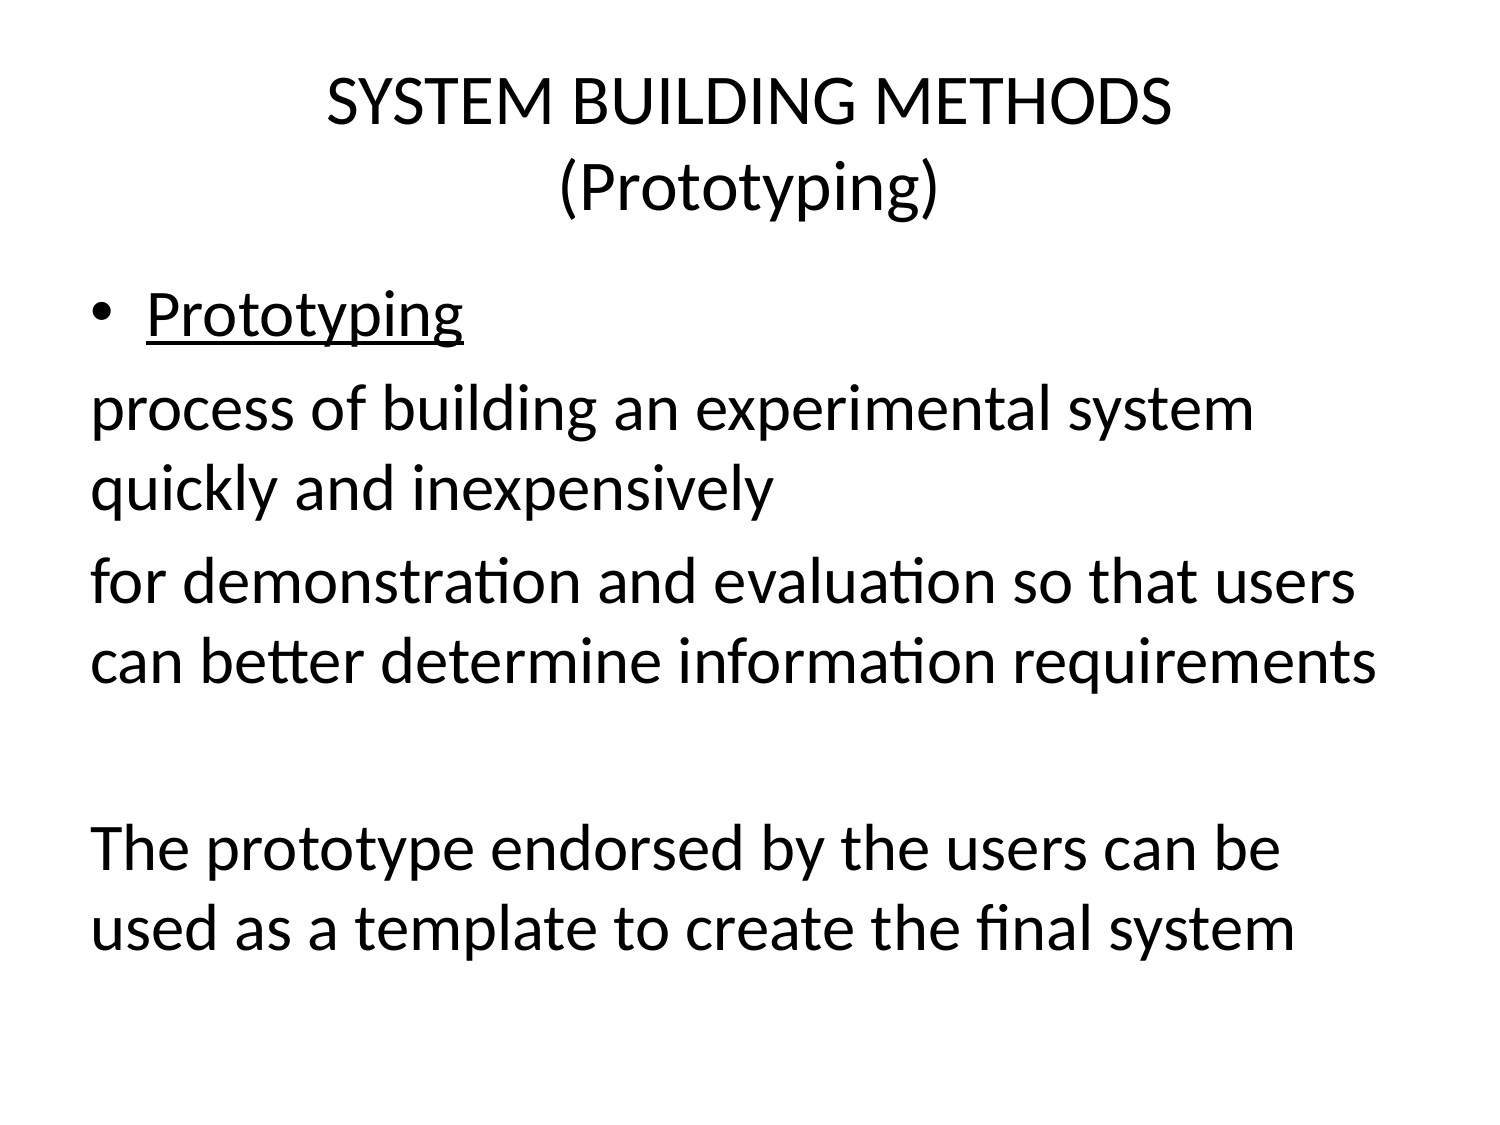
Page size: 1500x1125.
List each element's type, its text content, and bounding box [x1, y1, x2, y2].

title SYSTEM BUILDING METHODS (Prototyping) [75, 45, 1425, 233]
list Prototyping process of building an experimental system quickly and inexpensively for demonstration and evaluation so that users can better determine information requirements The prototype endorsed by the users can be used as a template to create the final system [75, 262, 1425, 1005]
